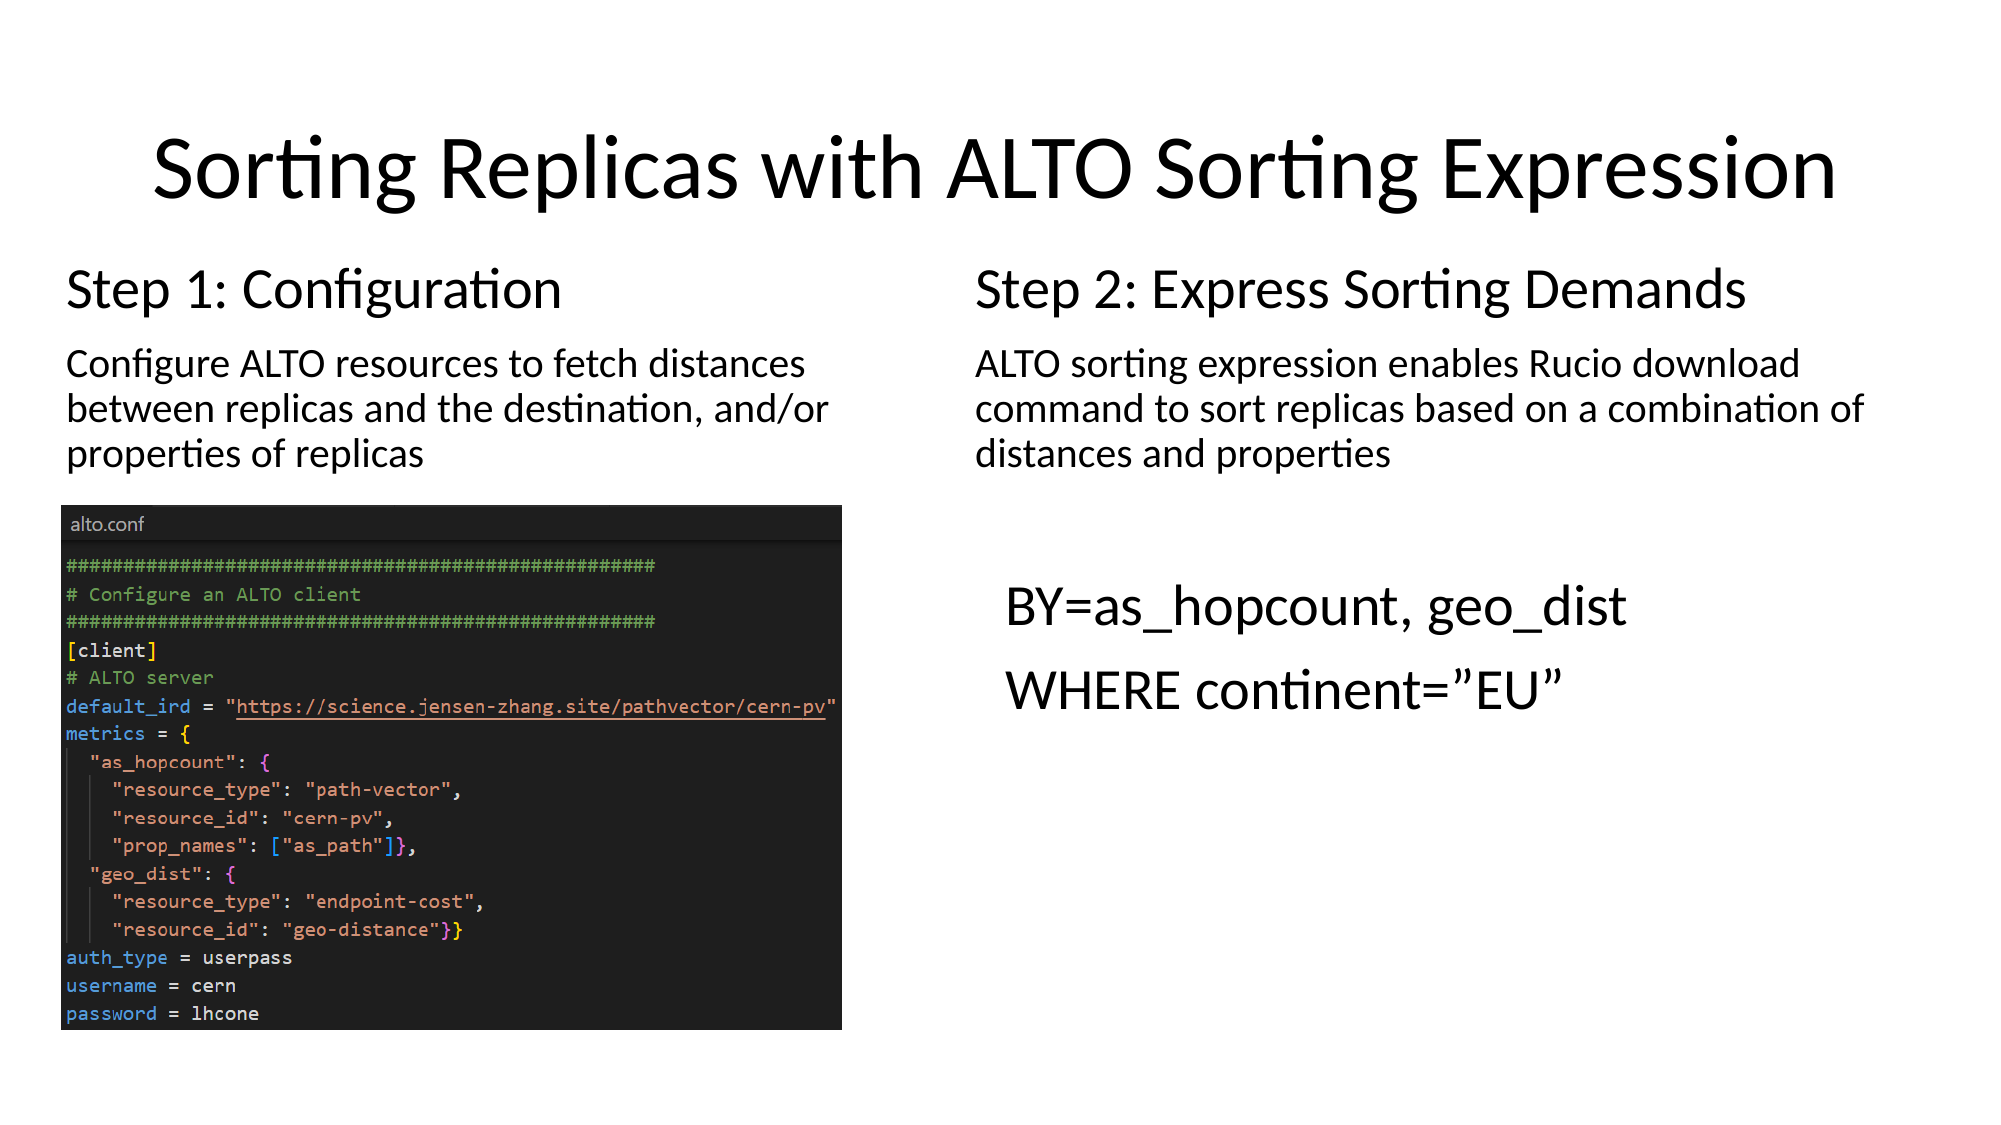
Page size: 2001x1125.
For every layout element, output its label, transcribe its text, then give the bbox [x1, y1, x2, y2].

title Sorting Replicas with ALTO Sorting Expression [137, 59, 1863, 242]
text_box Step 2: Express Sorting Demands ALTO sorting expression enables Rucio download command to sort replicas based on a combination of distances and properties [960, 242, 1953, 527]
picture [60, 504, 842, 1030]
list BY=as_hopcount, geo_dist WHERE continent=”EU” [990, 567, 1661, 742]
text_box Step 1: Configuration Configure ALTO resources to fetch distances between replicas and the destination, and/or properties of replicas [51, 242, 961, 548]
